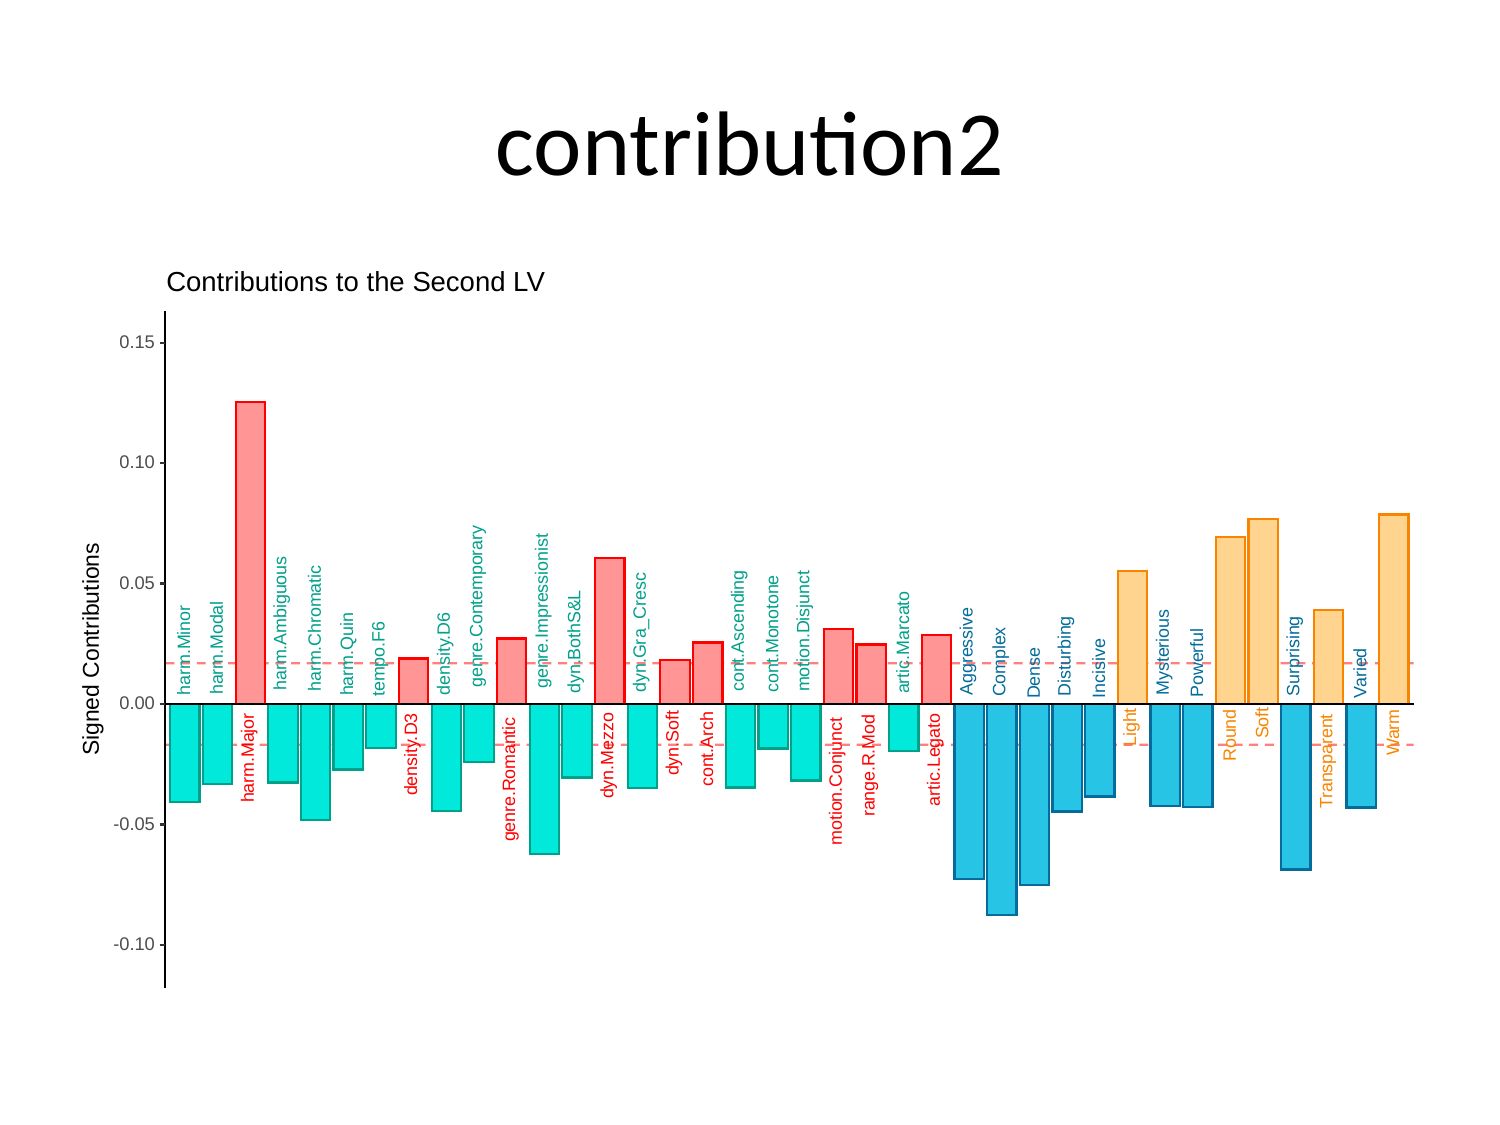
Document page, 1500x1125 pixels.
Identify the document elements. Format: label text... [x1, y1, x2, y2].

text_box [74, 262, 1426, 1006]
title contribution2 [75, 45, 1425, 233]
